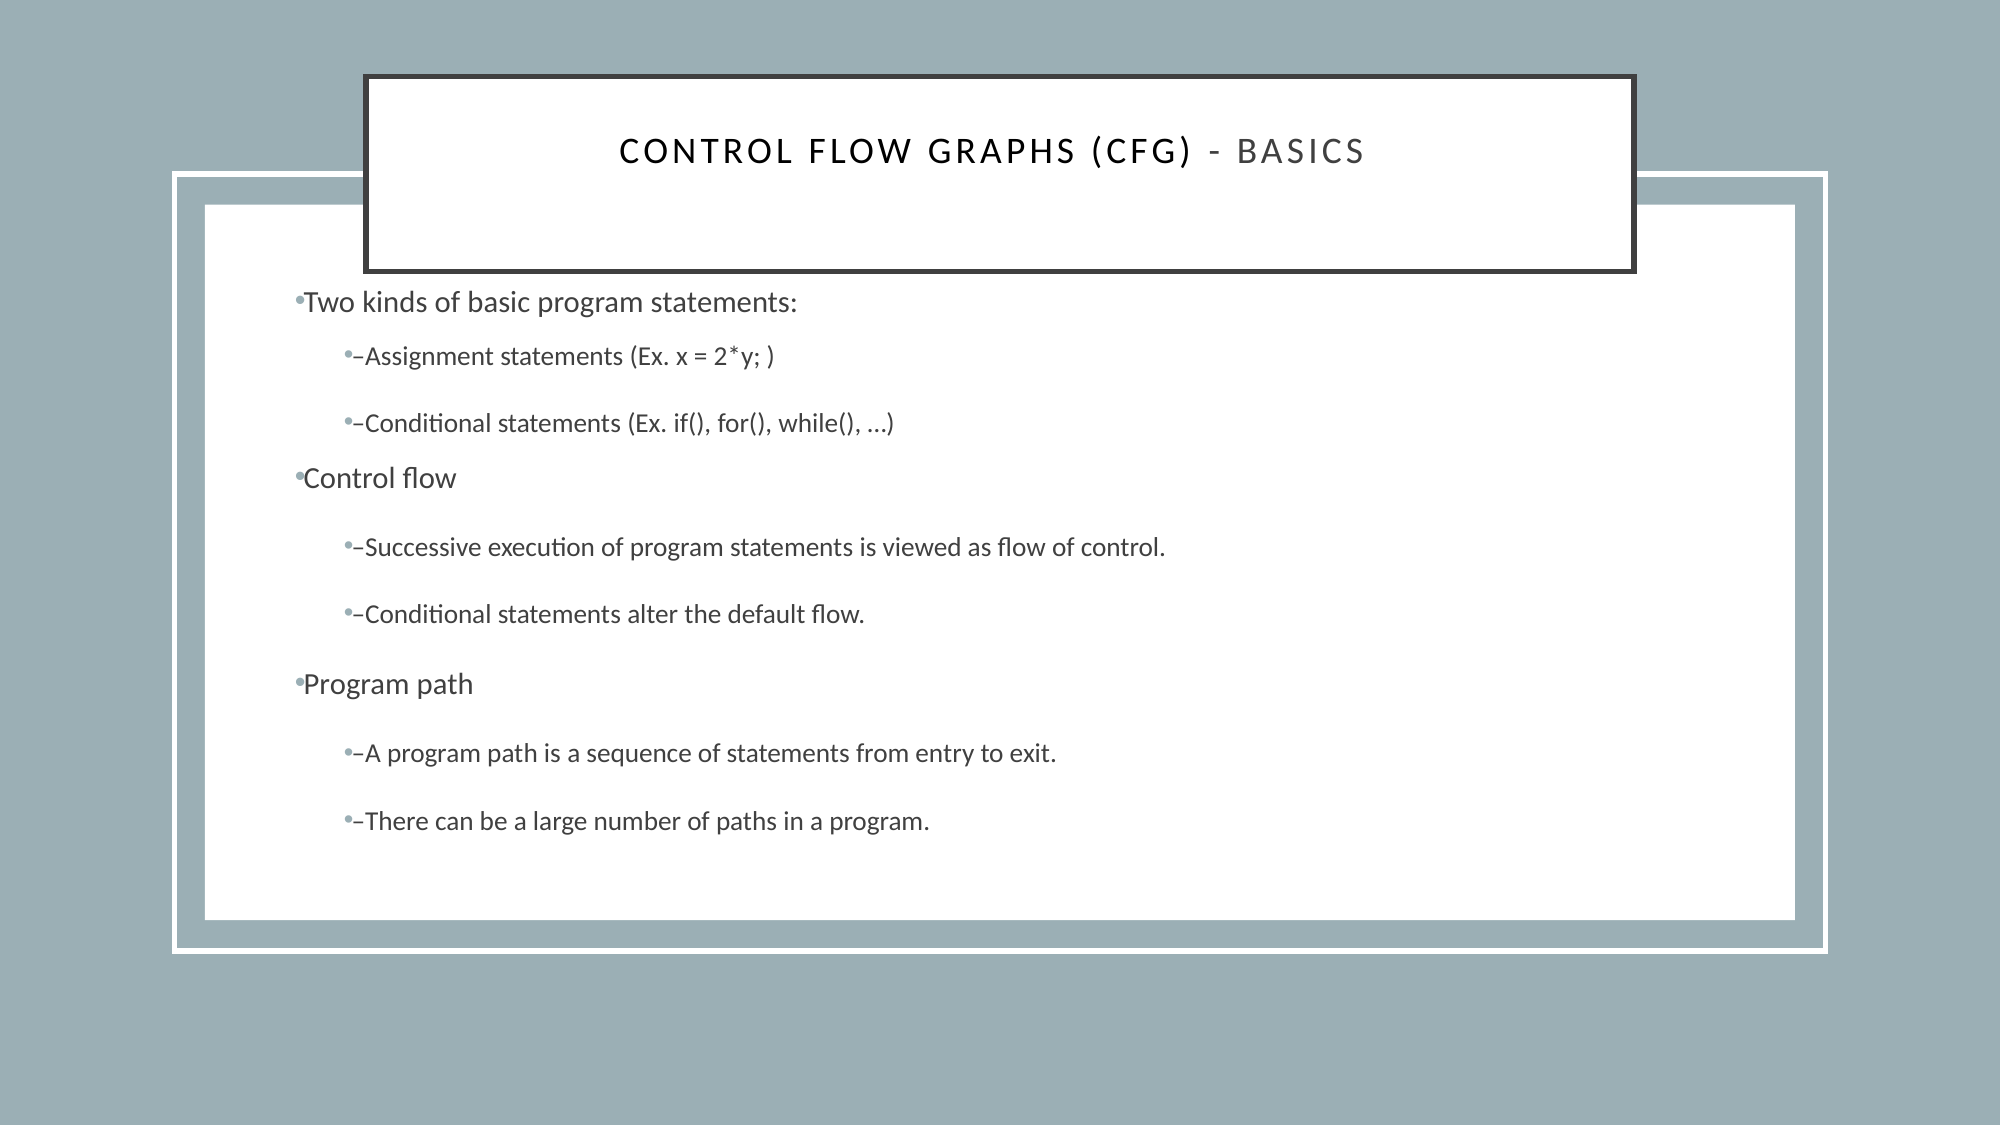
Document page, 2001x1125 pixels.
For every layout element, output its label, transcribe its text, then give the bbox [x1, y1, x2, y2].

text_box [0, 0, 2000, 1125]
text_box [173, 173, 1827, 952]
list Two kinds of basic program statements: –Assignment statements (Ex. x = 2*y; ) –Conditional statements (Ex. if(), for(), while(), …) Control flow –Successive execution of program statements is viewed as flow of control. –Conditional statements alter the default flow. Program path –A program path is a sequence of statements from entry to exit. –There can be a large number of paths in a program. [279, 271, 1721, 849]
title Control Flow Graphs (cfg) - basics [363, 74, 1637, 271]
